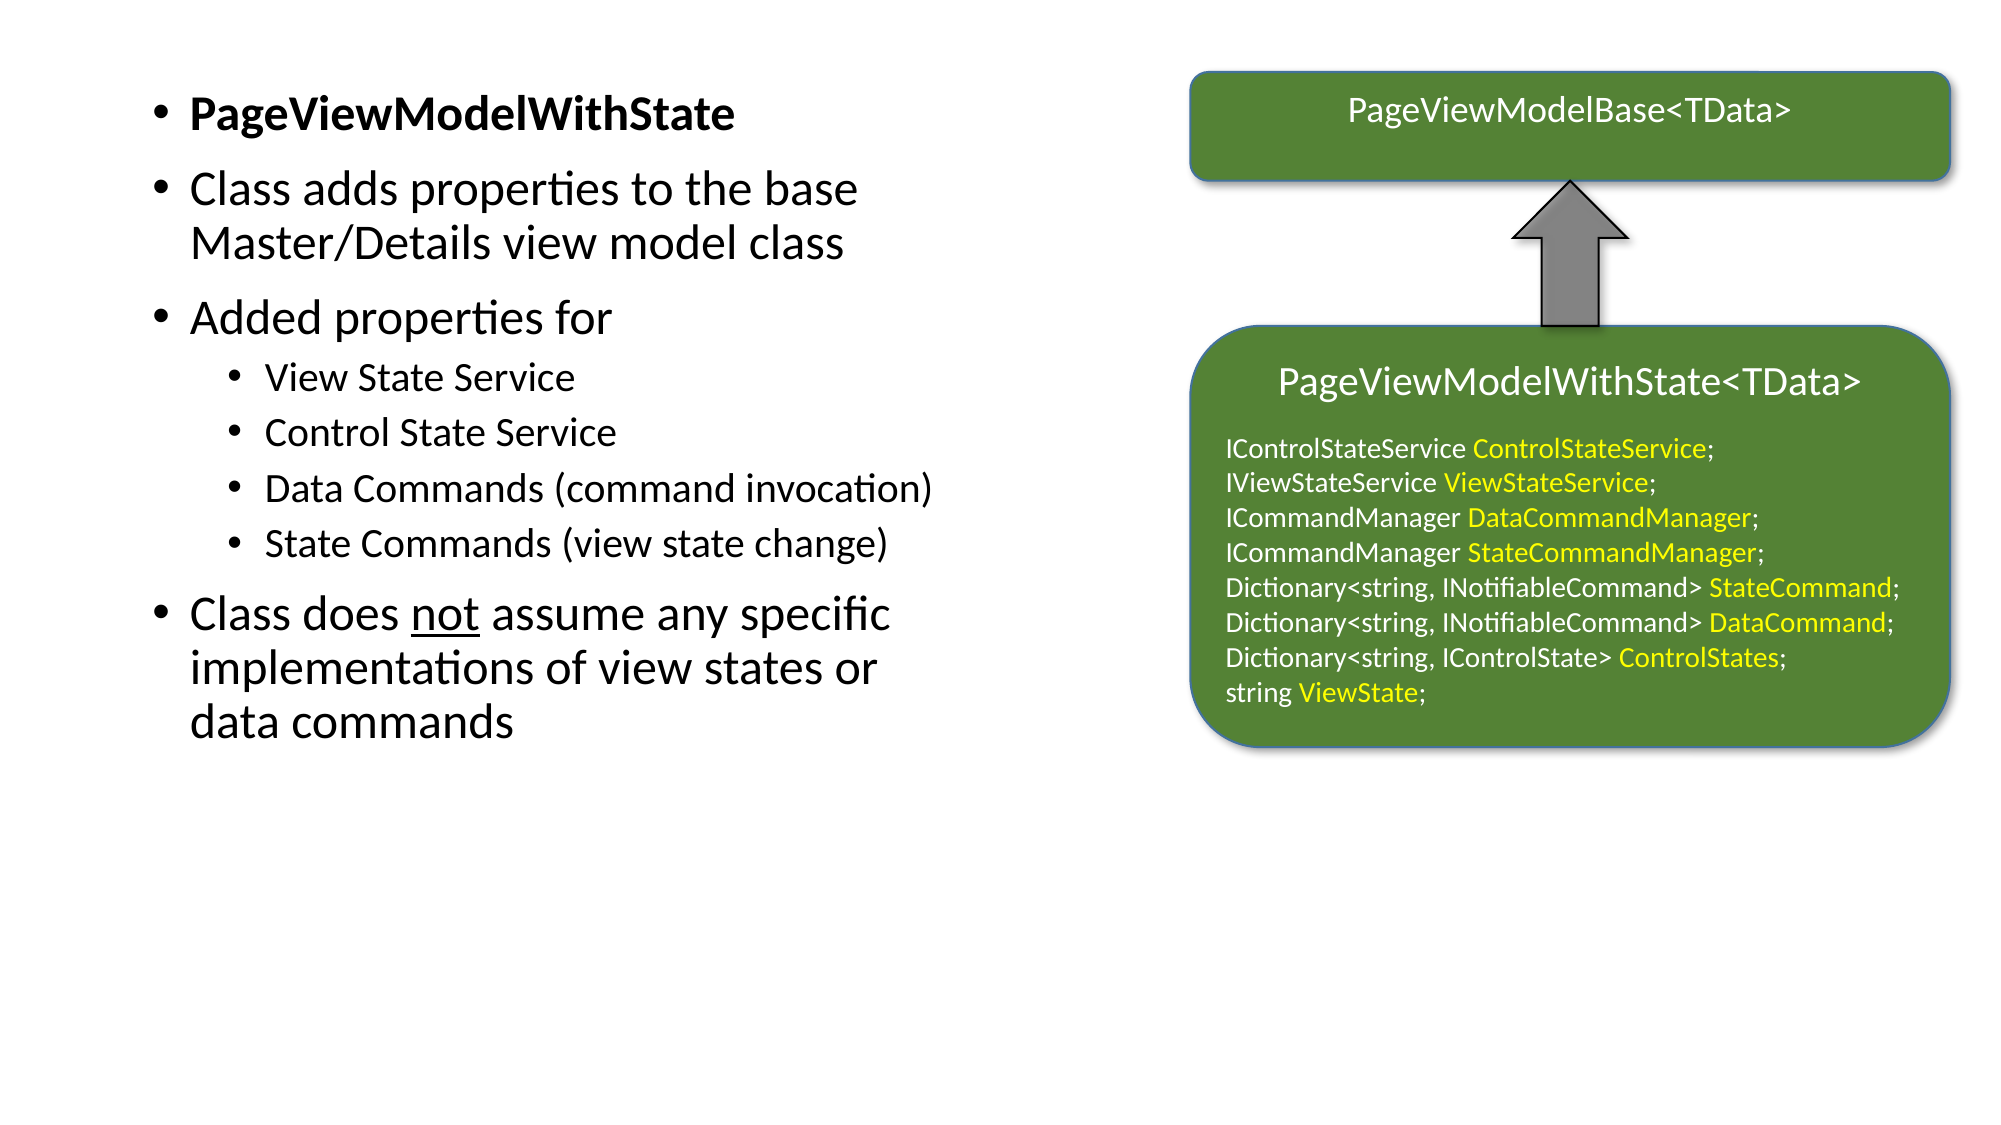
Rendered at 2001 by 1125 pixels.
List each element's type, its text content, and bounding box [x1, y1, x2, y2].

text_box PageViewModelWithState<TData> IControlStateService ControlStateService; IViewStateService ViewStateService; ICommandManager DataCommandManager; ICommandManager StateCommandManager; Dictionary<string, INotifiableCommand> StateCommand; Dictionary<string, INotifiableCommand> DataCommand; Dictionary<string, IControlState> ControlStates; string ViewState; [1189, 324, 1952, 749]
list PageViewModelWithState Class adds properties to the base Master/Details view model class Added properties for View State Service Control State Service Data Commands (command invocation) State Commands (view state change) Class does not assume any specific implementations of view states or data commands [137, 79, 995, 1006]
text_box [1510, 179, 1630, 328]
text_box PageViewModelBase<TData> [1189, 70, 1952, 182]
